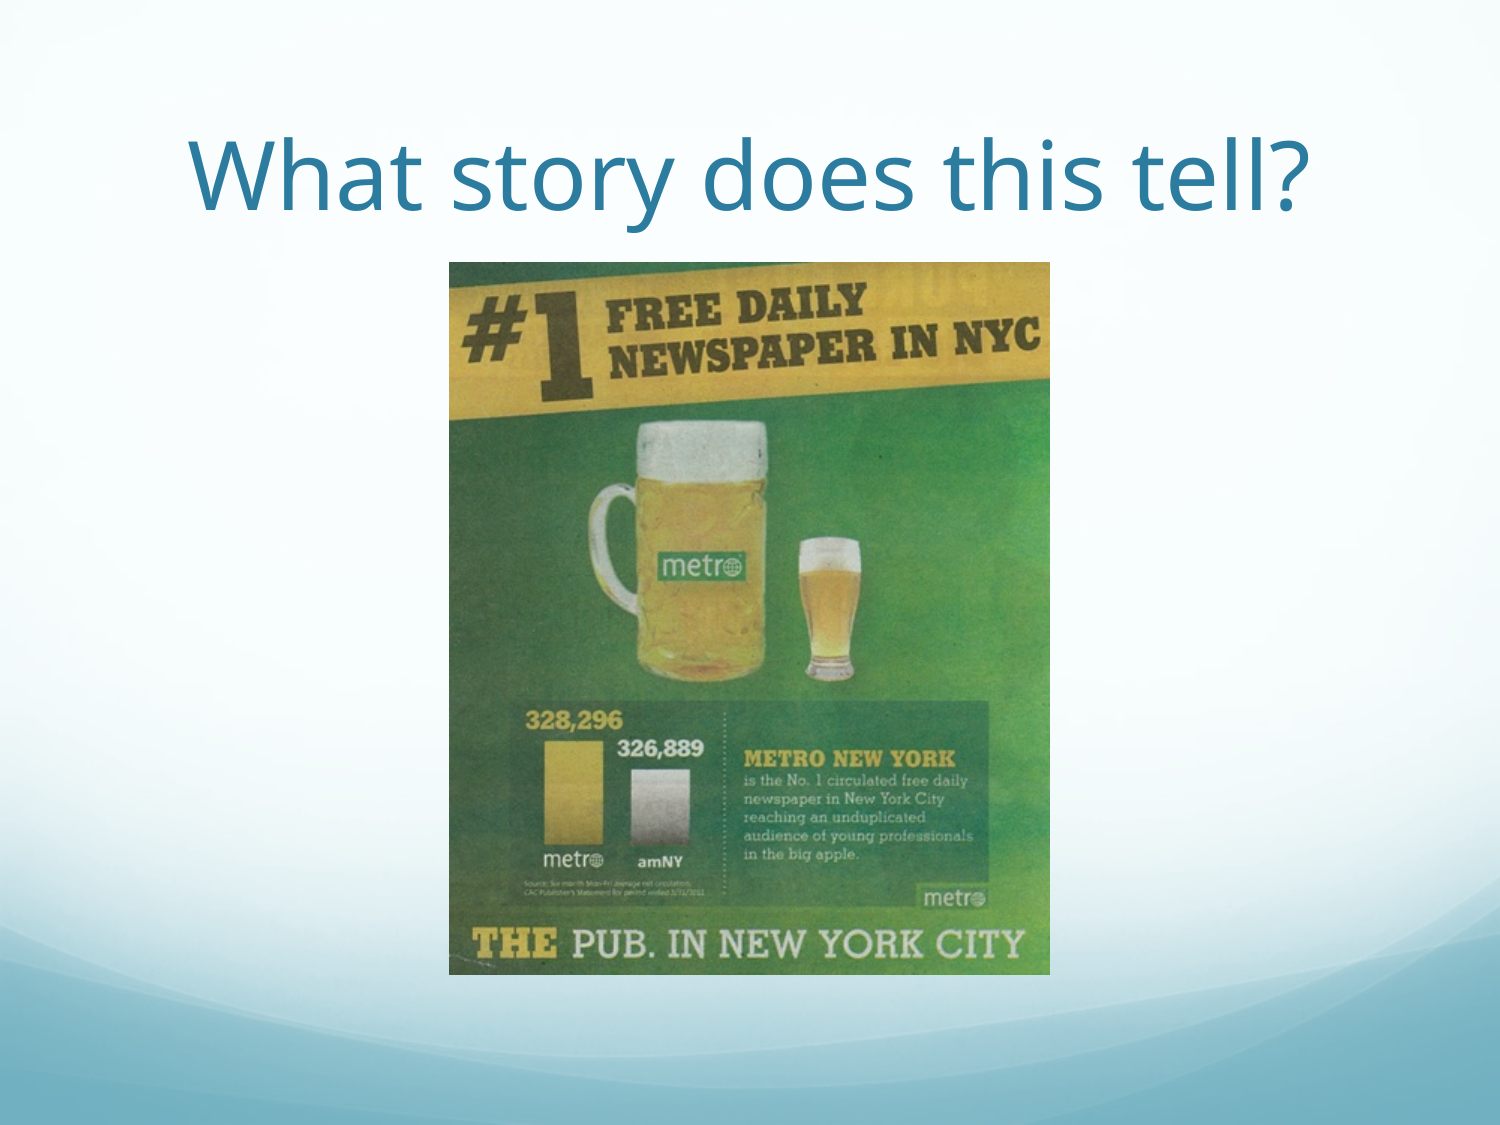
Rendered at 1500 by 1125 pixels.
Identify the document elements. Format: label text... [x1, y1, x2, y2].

title What story does this tell? [90, 17, 1410, 237]
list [89, 261, 1410, 976]
